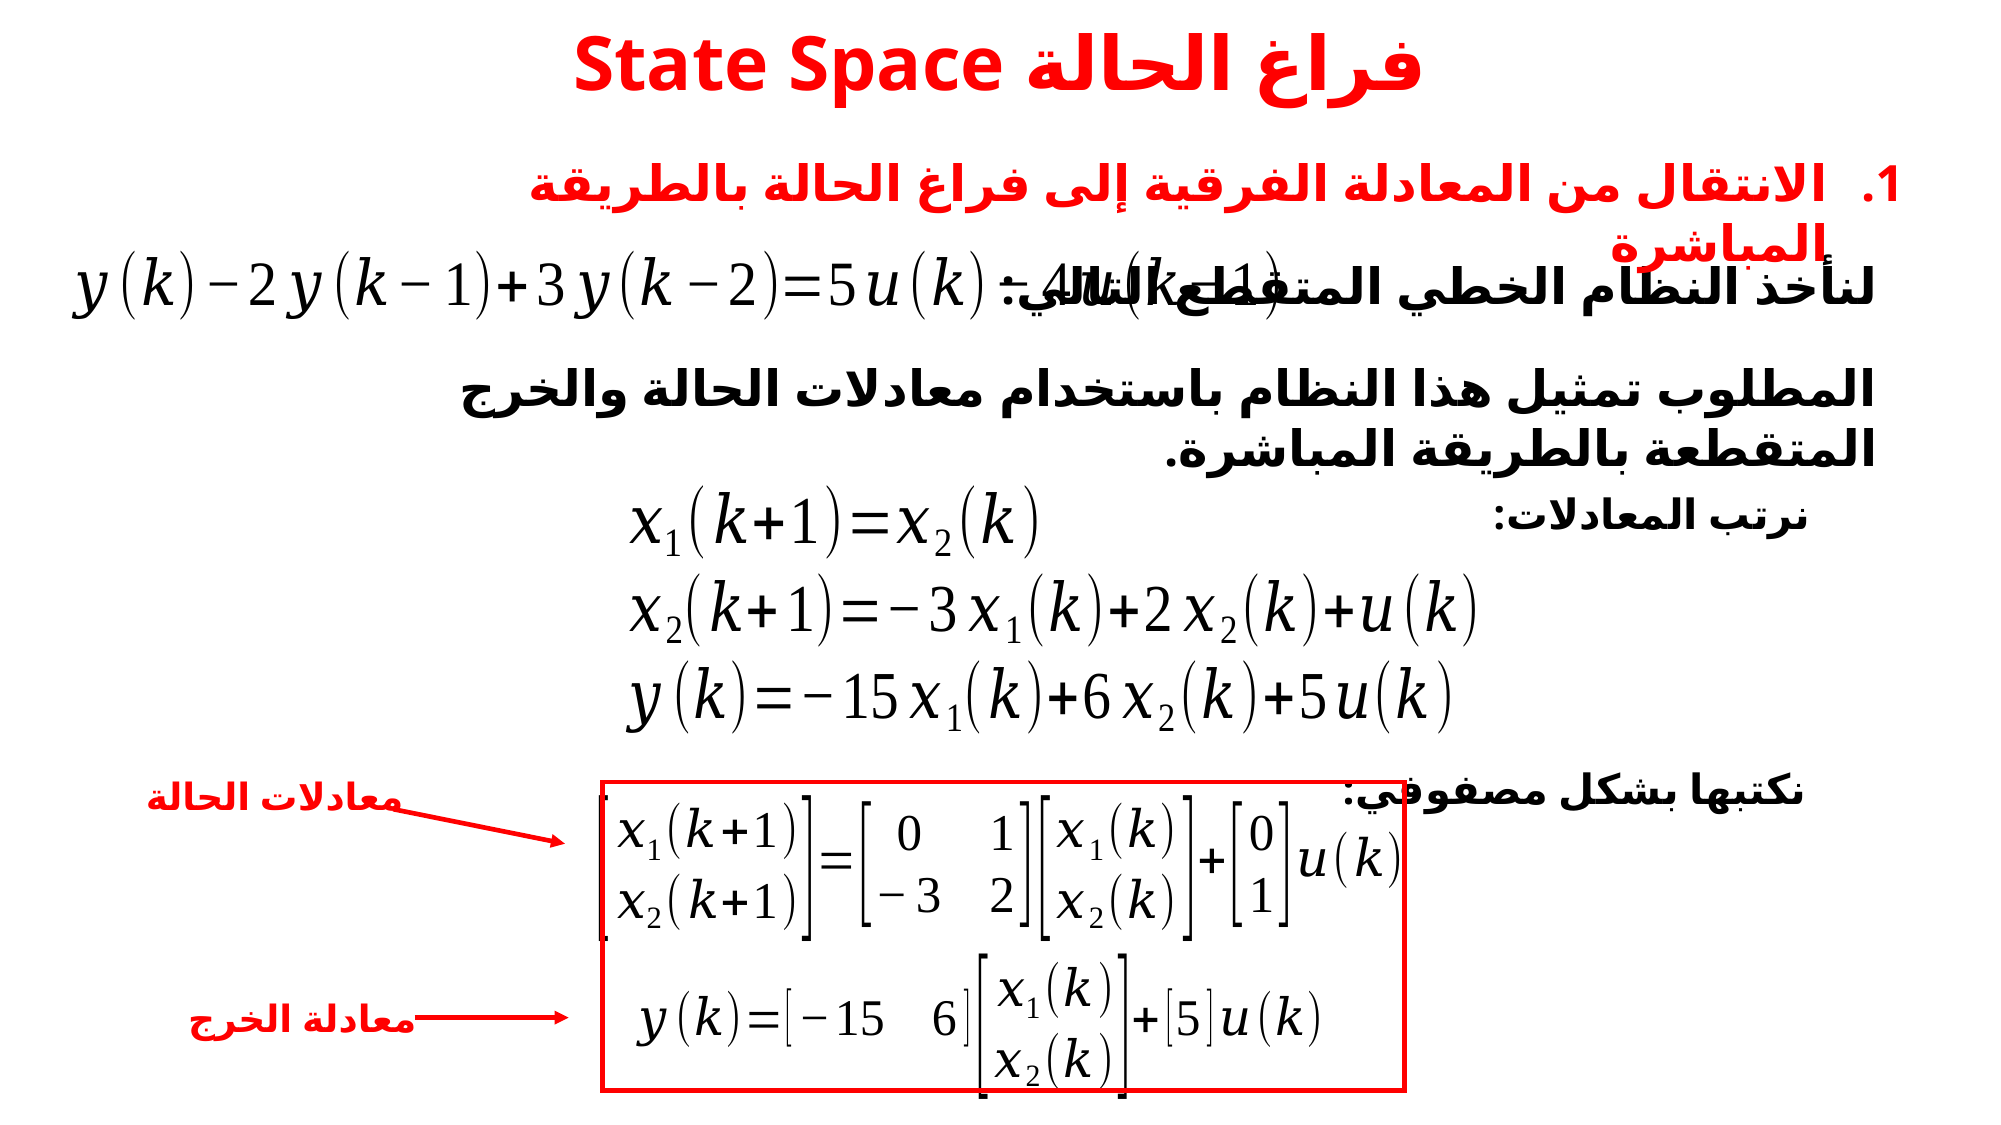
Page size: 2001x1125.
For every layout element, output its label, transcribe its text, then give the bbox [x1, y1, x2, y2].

text_box نرتب المعادلات: [1146, 480, 1826, 546]
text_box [393, 809, 565, 844]
text_box [602, 781, 1406, 1091]
text_box المطلوب تمثيل هذا النظام باستخدام معادلات الحالة والخرج المتقطعة بالطريقة المباشرة. [414, 349, 1893, 485]
text_box معادلات الحالة [131, 765, 419, 826]
text_box الانتقال من المعادلة الفرقية إلى فراغ الحالة بالطريقة المباشرة [472, 143, 1919, 279]
text_box لنأخذ النظام الخطي المتقطع التالي: [157, 247, 1893, 322]
text_box نكتبها بشكل مصفوفي: [1142, 755, 1822, 821]
title فراغ الحالة State Space [137, 0, 1863, 134]
text_box معادلة الخرج [173, 987, 432, 1047]
